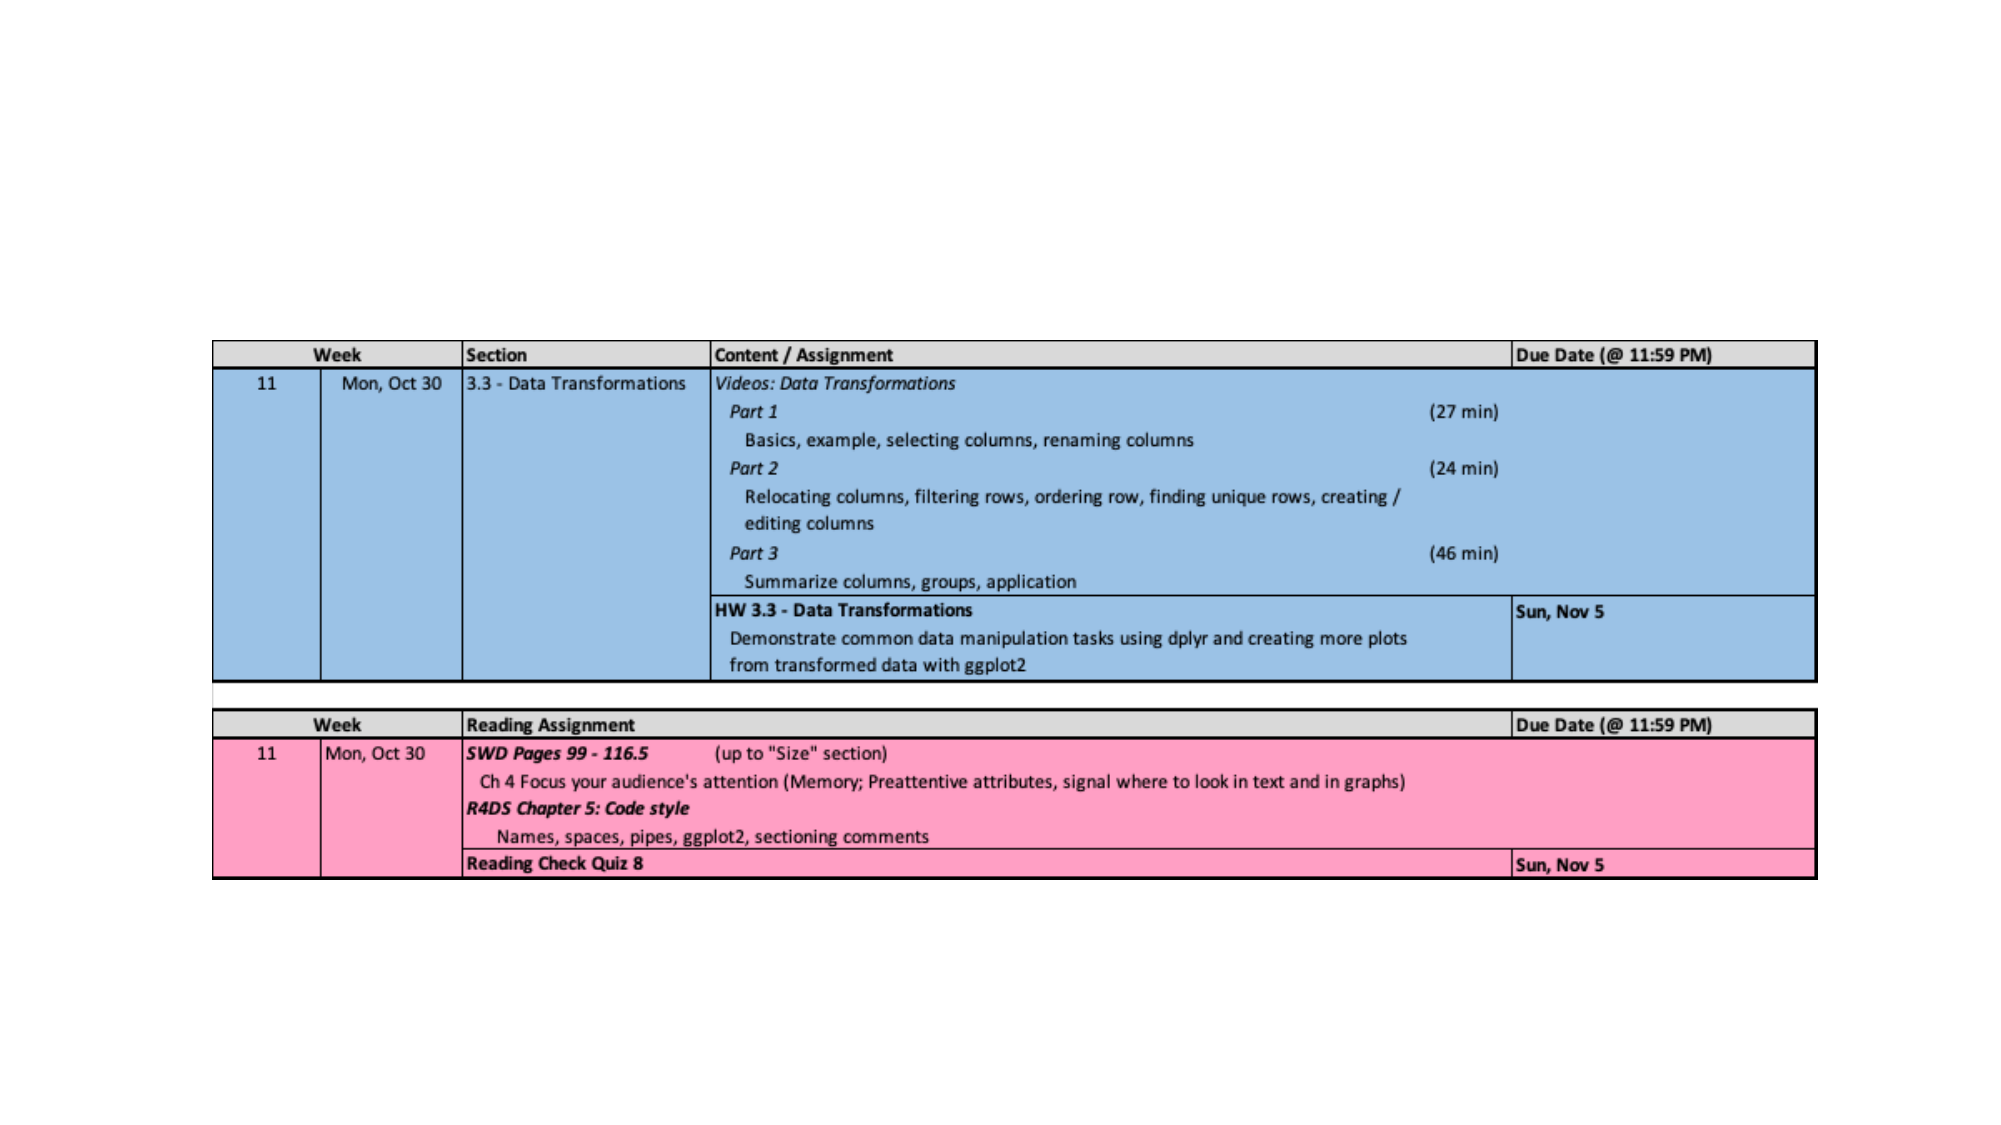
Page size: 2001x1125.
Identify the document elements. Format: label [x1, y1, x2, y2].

picture [212, 340, 1818, 880]
